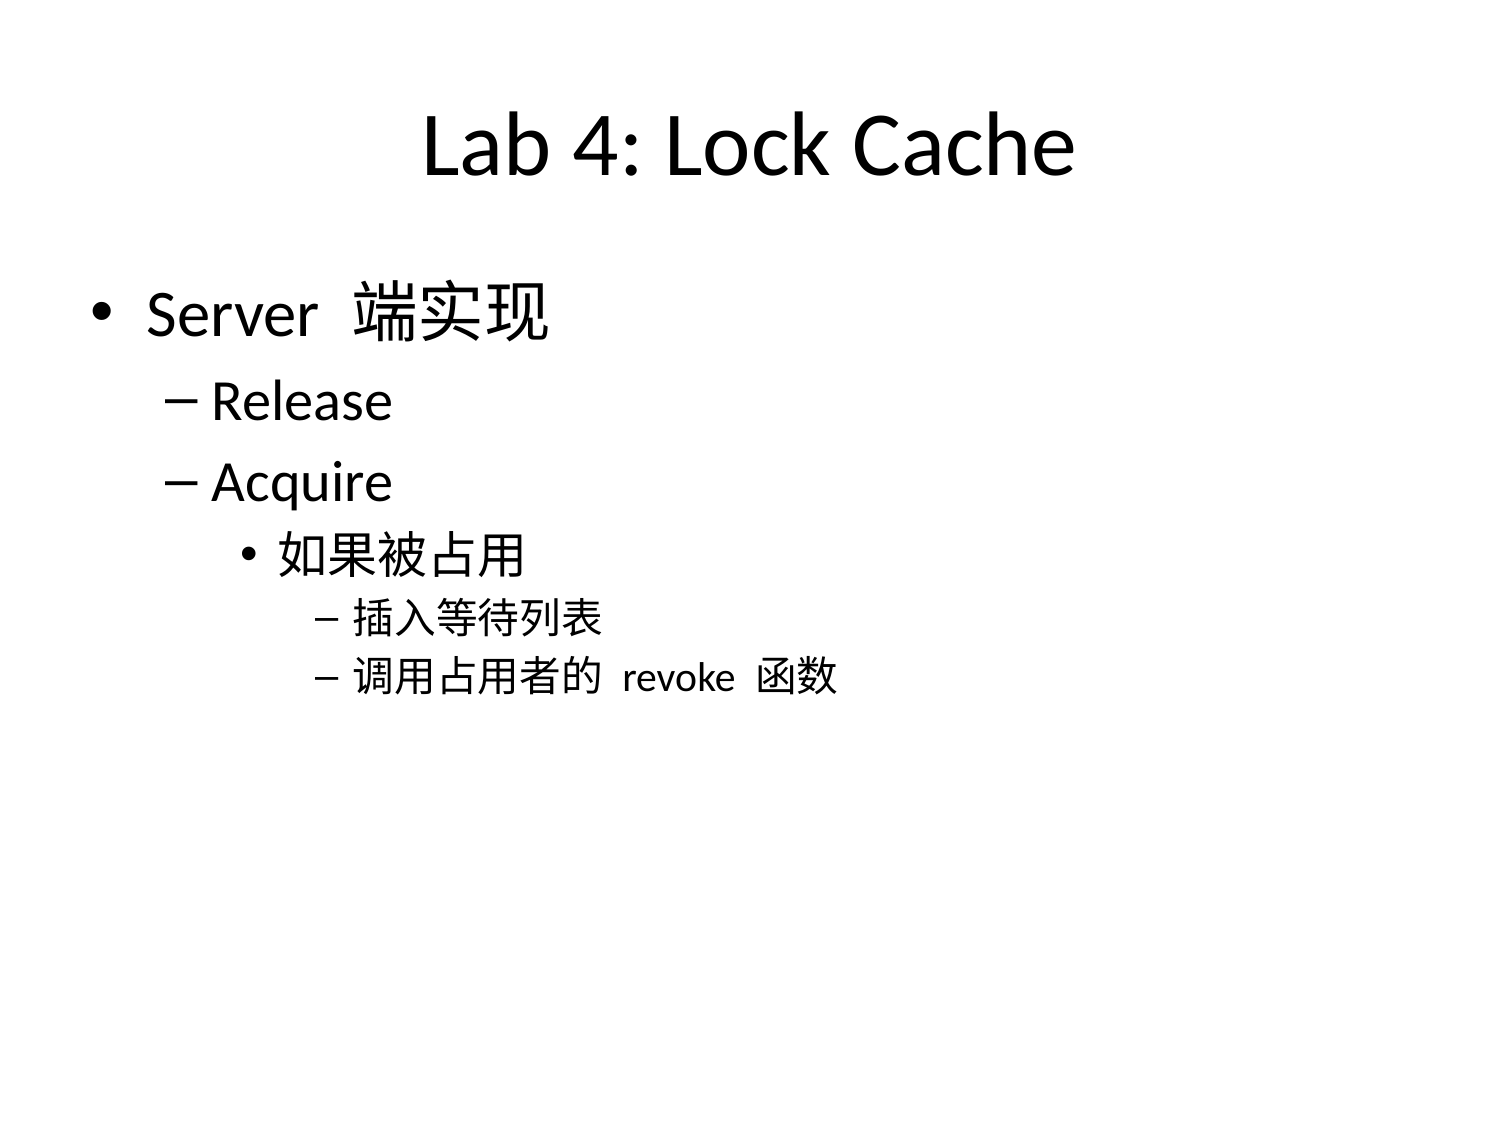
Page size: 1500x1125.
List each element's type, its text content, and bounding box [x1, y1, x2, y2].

list Server 端实现 Release Acquire 如果被占用 插入等待列表 调用占用者的 revoke 函数 [75, 262, 1425, 1005]
title Lab 4: Lock Cache [75, 45, 1425, 233]
